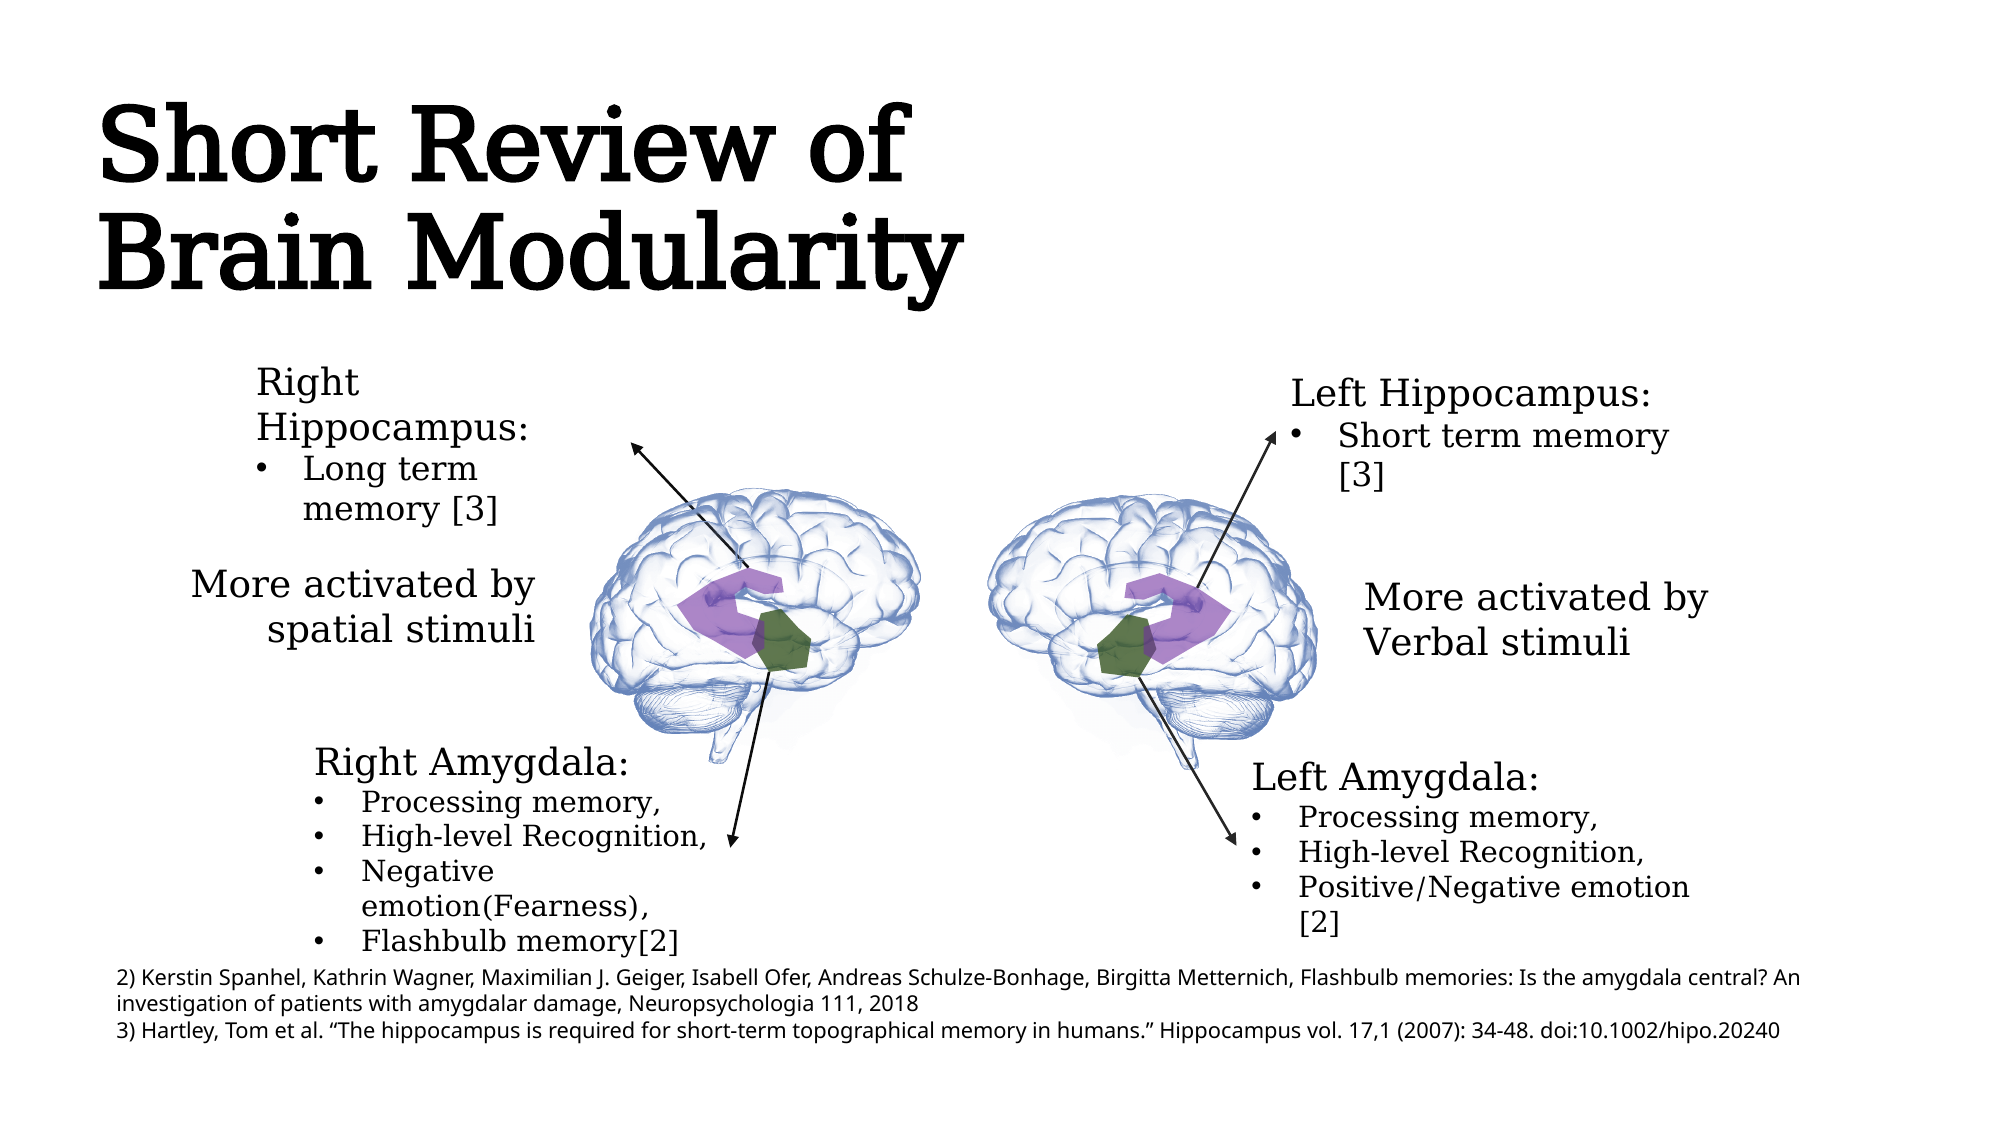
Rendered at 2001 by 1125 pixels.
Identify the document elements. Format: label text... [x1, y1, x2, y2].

title Short Review of Brain Modularity [80, 92, 1170, 310]
text_box 2) Kerstin Spanhel, Kathrin Wagner, Maximilian J. Geiger, Isabell Ofer, Andreas Schulze-Bonhage, Birgitta Metternich, Flashbulb memories: Is the amygdala central? An investigation of patients with amygdalar damage, Neuropsychologia 111, 2018 3) Hartley, Tom et al. “The hippocampus is required for short-term topographical memory in humans.” Hippocampus vol. 17,1 (2007): 34-48. doi:10.1002/hipo.20240 [101, 956, 1891, 1050]
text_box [166, 349, 1733, 933]
